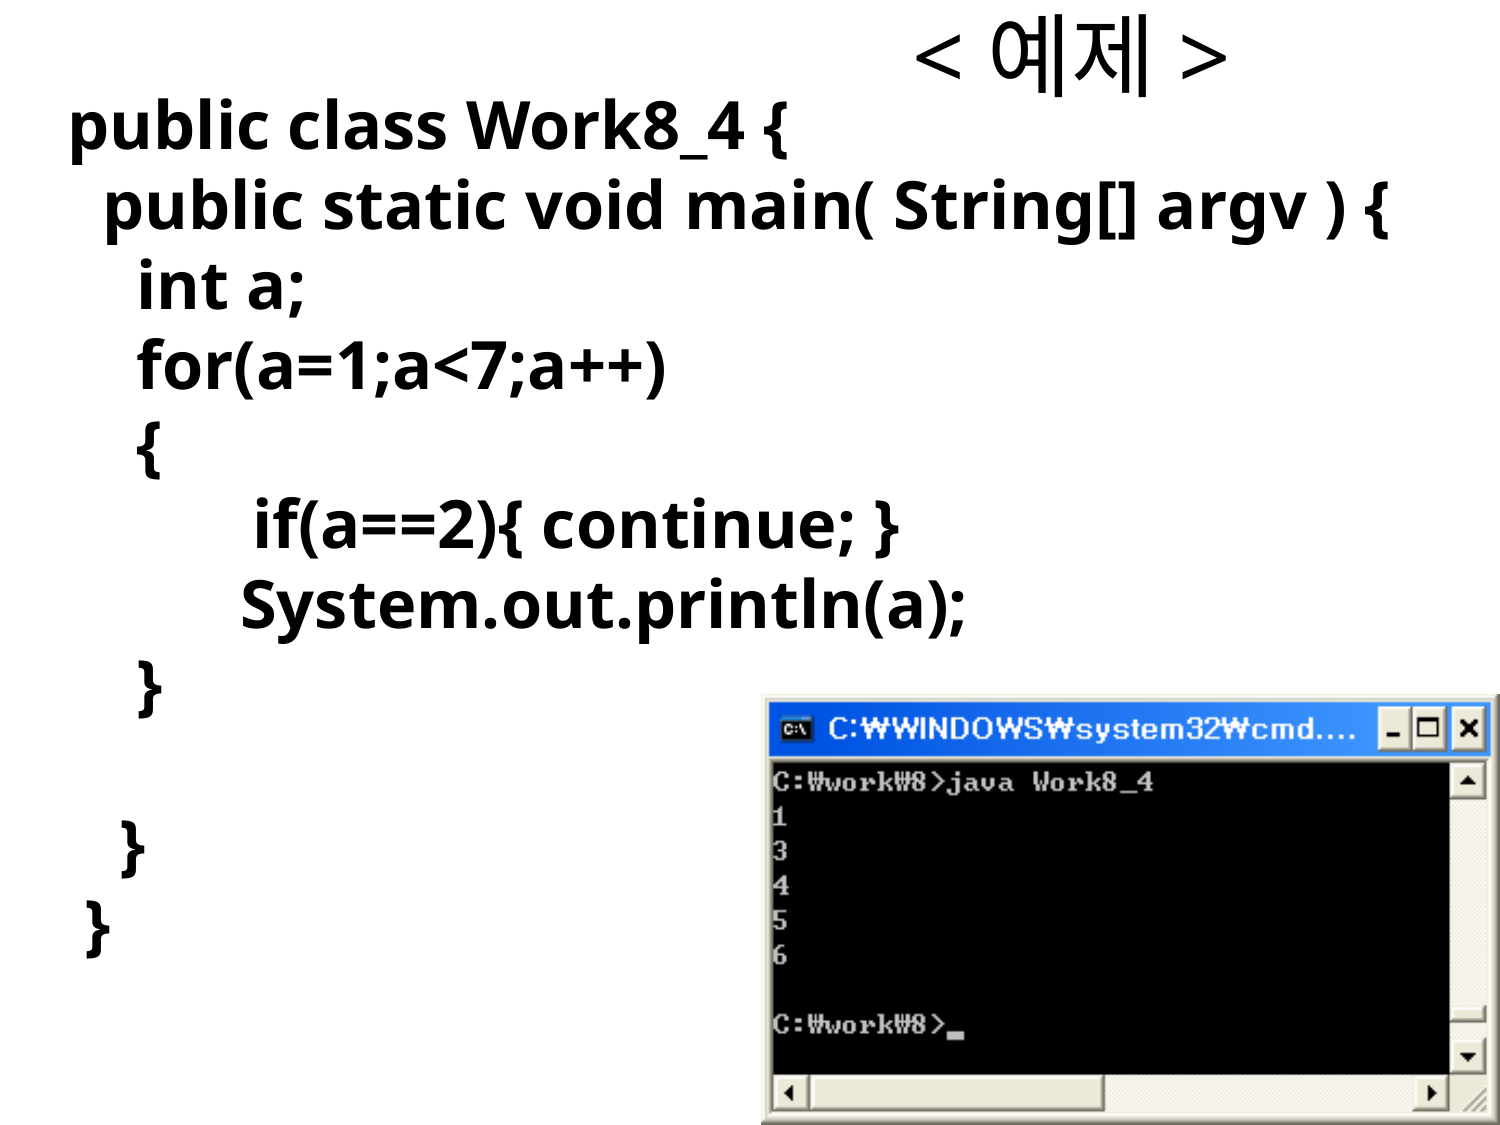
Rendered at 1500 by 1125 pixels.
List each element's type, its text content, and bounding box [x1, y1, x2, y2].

text_box public class Work8_4 { public static void main( String[] argv ) { int a; for(a=1;a<7;a++) { if(a==2){ continue; } System.out.println(a); } } } [52, 75, 1500, 1050]
title <예제> [377, 0, 1500, 75]
picture [761, 693, 1500, 1125]
